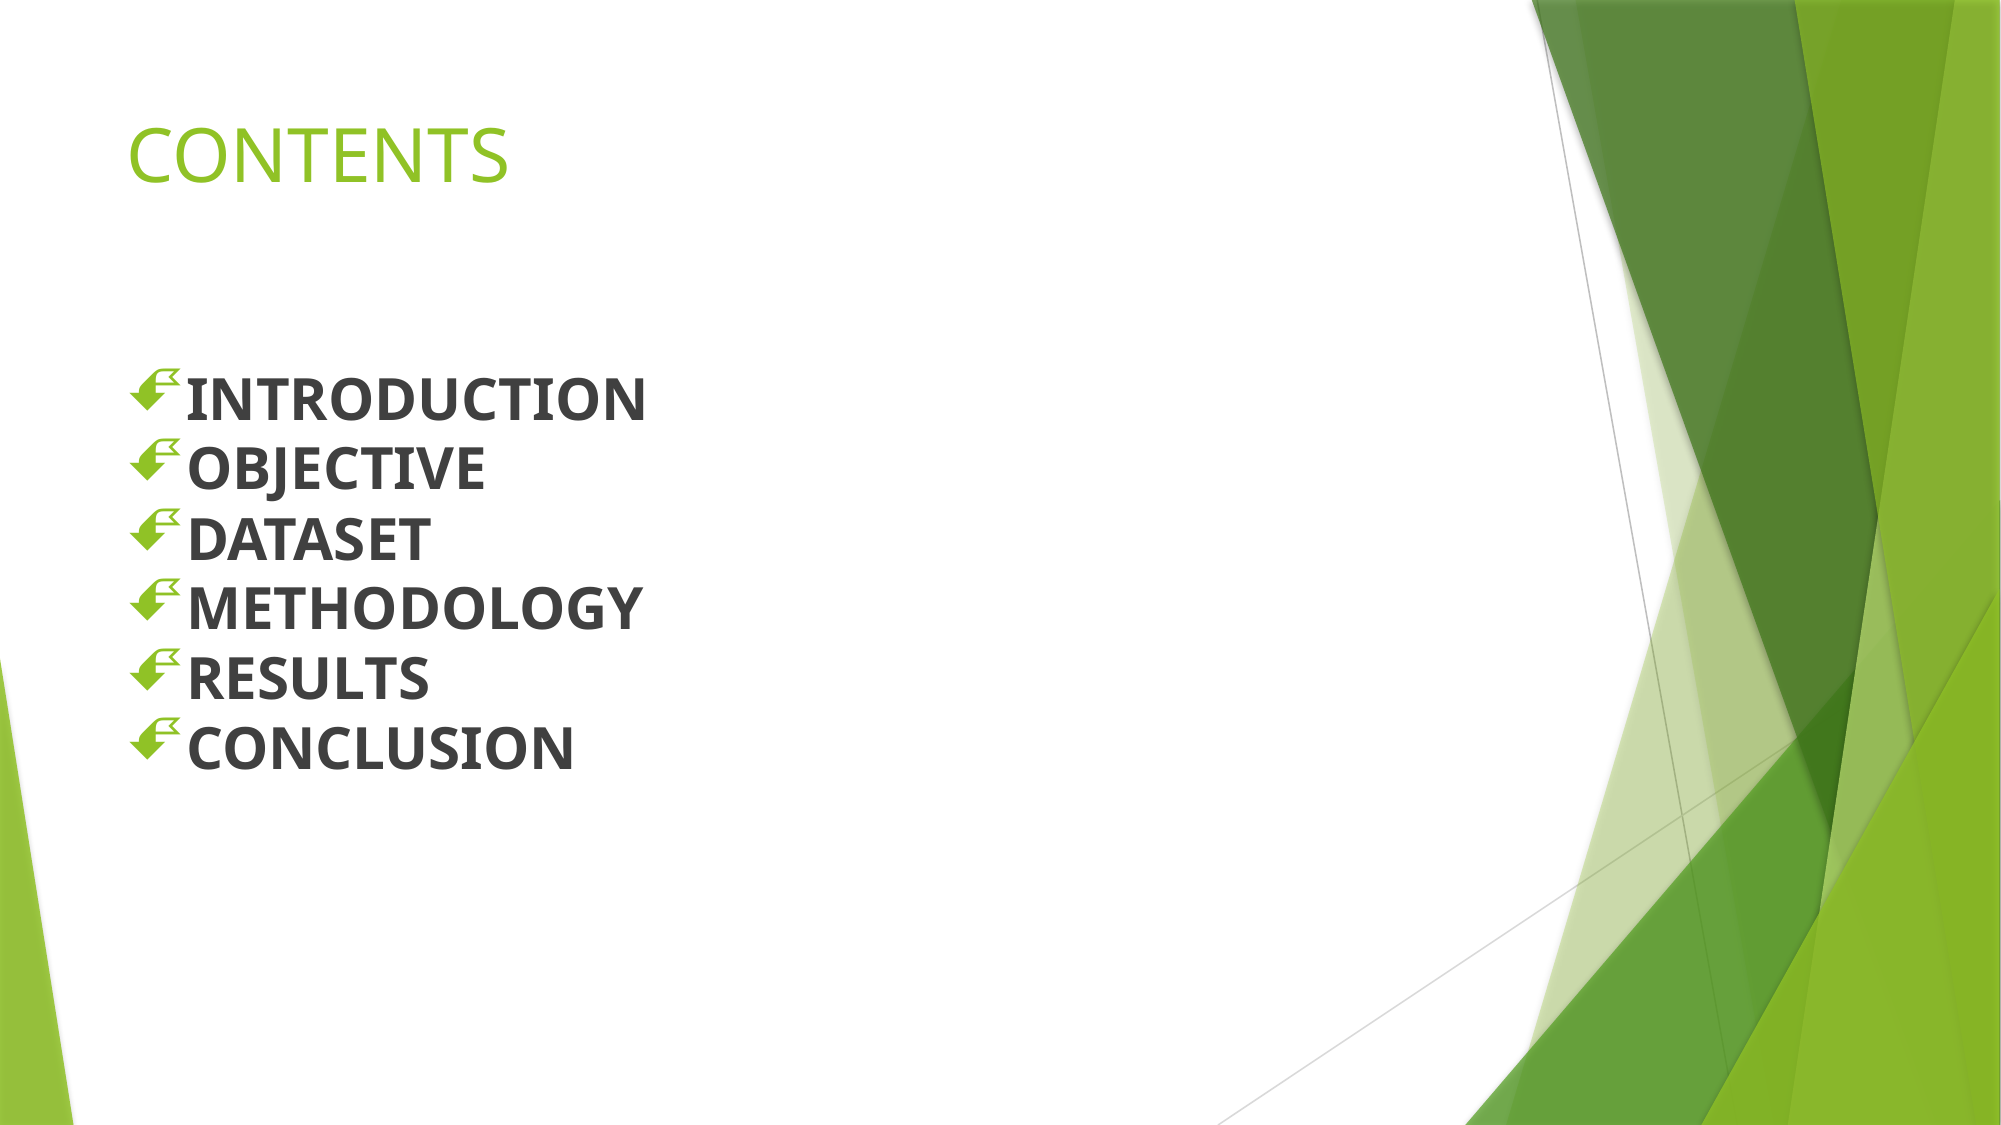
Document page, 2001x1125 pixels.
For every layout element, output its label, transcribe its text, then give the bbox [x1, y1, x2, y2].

title CONTENTS [111, 99, 1522, 317]
list INTRODUCTION OBJECTIVE DATASET METHODOLOGY RESULTS CONCLUSION [111, 354, 1522, 992]
